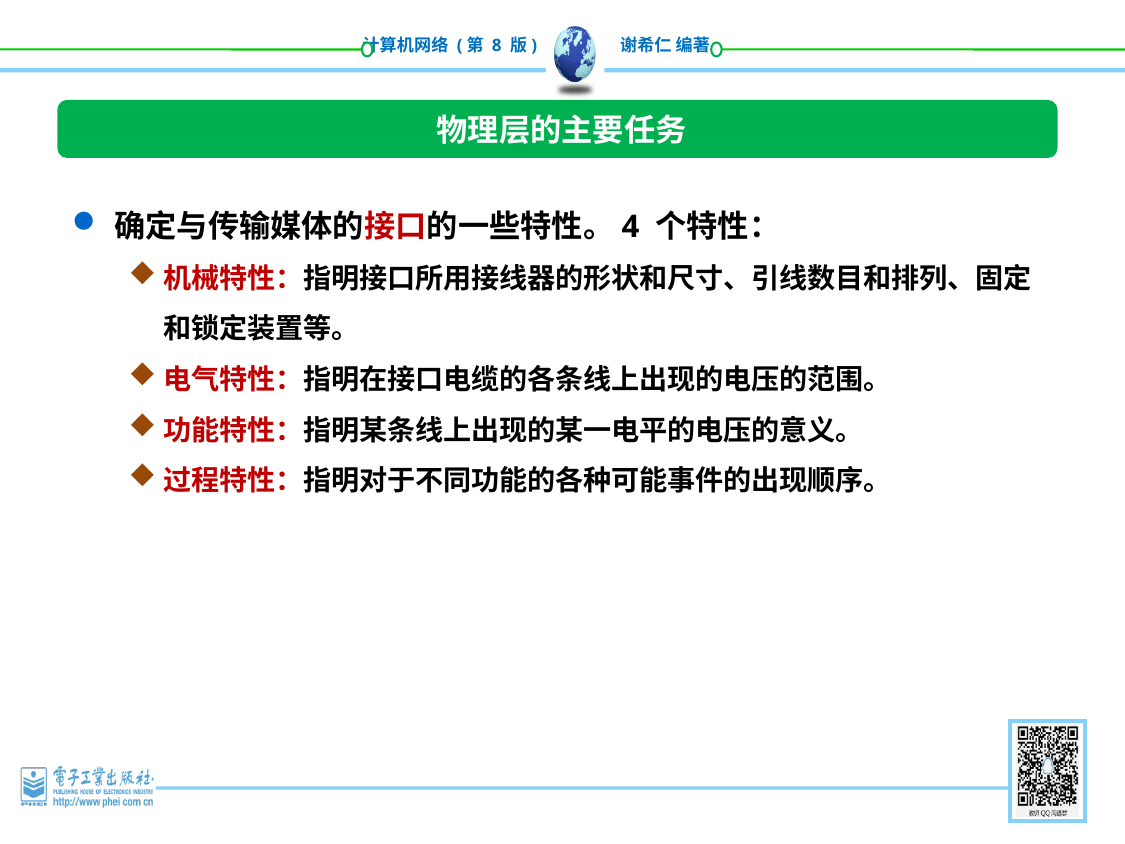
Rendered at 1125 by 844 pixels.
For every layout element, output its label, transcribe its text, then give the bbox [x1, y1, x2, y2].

list 物理层的主要任务 [153, 99, 970, 158]
picture [17, 764, 156, 809]
picture [552, 24, 597, 99]
list 确定与传输媒体的接口的一些特性。4 个特性： 机械特性：指明接口所用接线器的形状和尺寸、引线数目和排列、固定和锁定装置等。 电气特性：指明在接口电缆的各条线上出现的电压的范围。 功能特性：指明某条线上出现的某一电平的电压的意义。 过程特性：指明对于不同功能的各种可能事件的出现顺序。 [57, 179, 1058, 712]
picture [1016, 724, 1079, 817]
